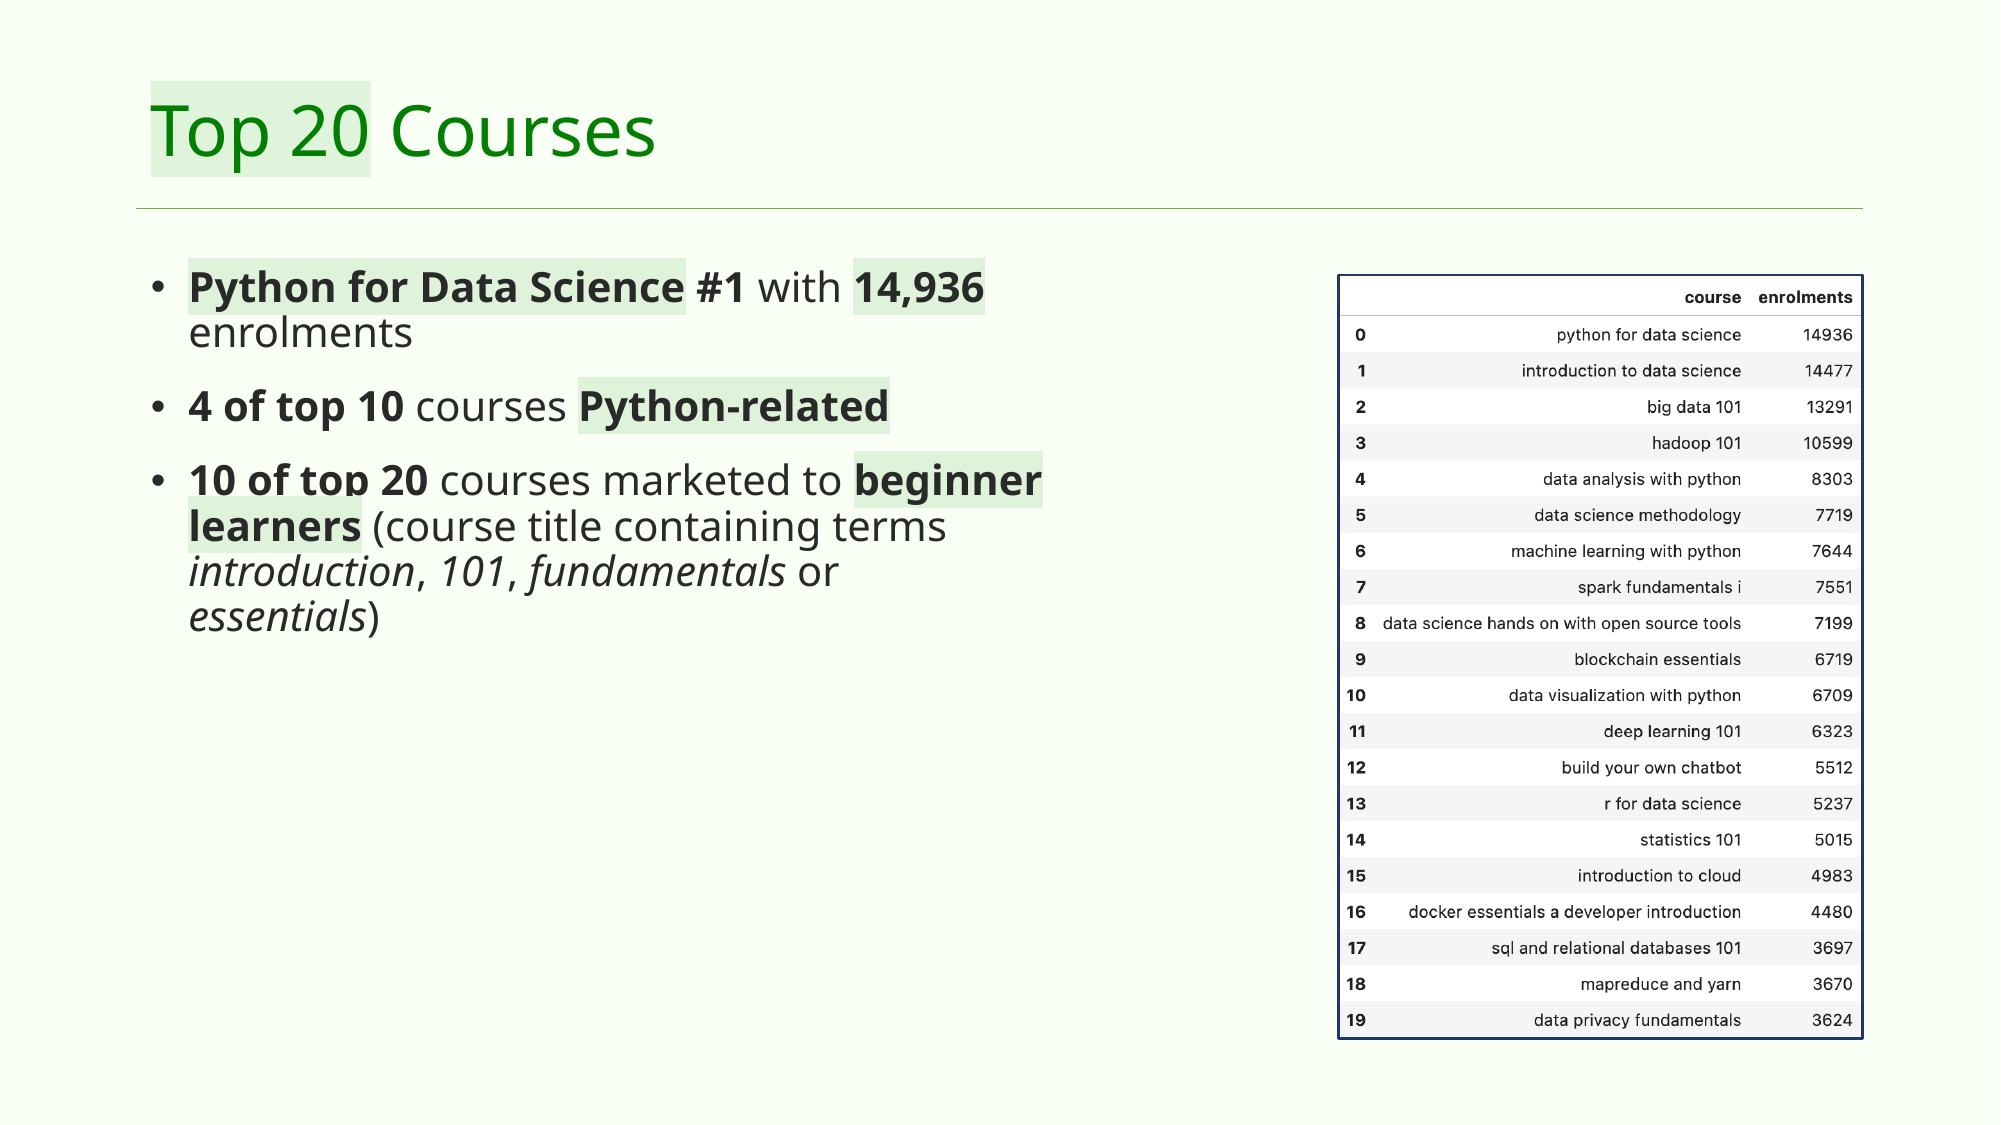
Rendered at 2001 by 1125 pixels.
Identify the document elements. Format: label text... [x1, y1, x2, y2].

text_box Python for Data Science #1 with 14,936 enrolments 4 of top 10 courses Python-related 10 of top 20 courses marketed to beginner learners (course title containing terms introduction, 101, fundamentals or essentials) [135, 258, 1864, 1037]
text_box Top 20 Courses [135, 88, 1864, 179]
picture [1339, 275, 1862, 1038]
